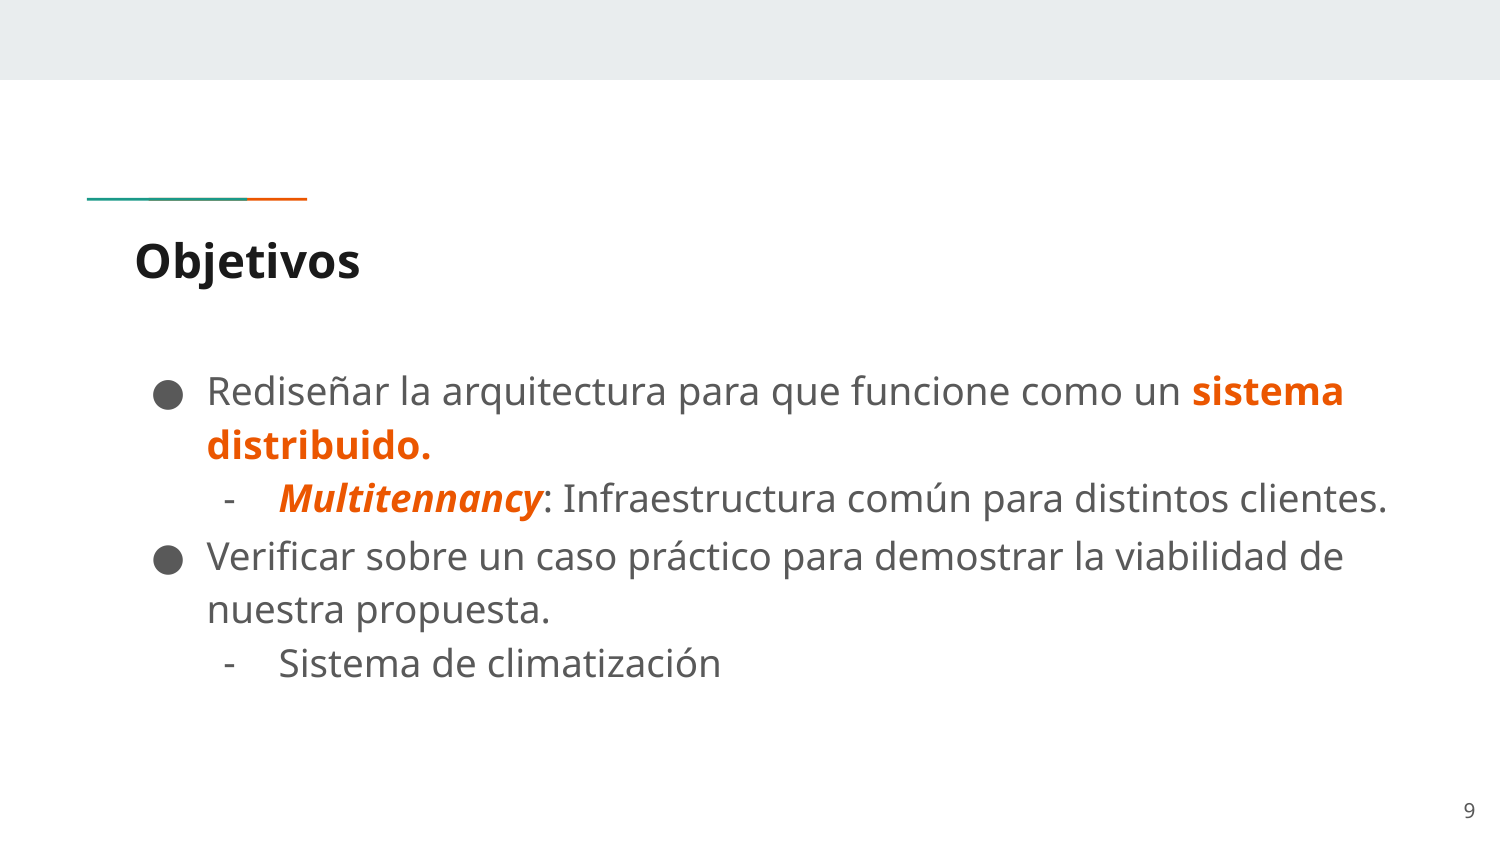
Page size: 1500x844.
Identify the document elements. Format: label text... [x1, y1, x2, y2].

title Objetivos [119, 216, 1381, 305]
list Rediseñar la arquitectura para que funcione como un sistema distribuido. Multitennancy: Infraestructura común para distintos clientes. Verificar sobre un caso práctico para demostrar la viabilidad de nuestra propuesta. Sistema de climatización [119, 344, 1416, 754]
slide_number ‹#› [1400, 779, 1491, 844]
